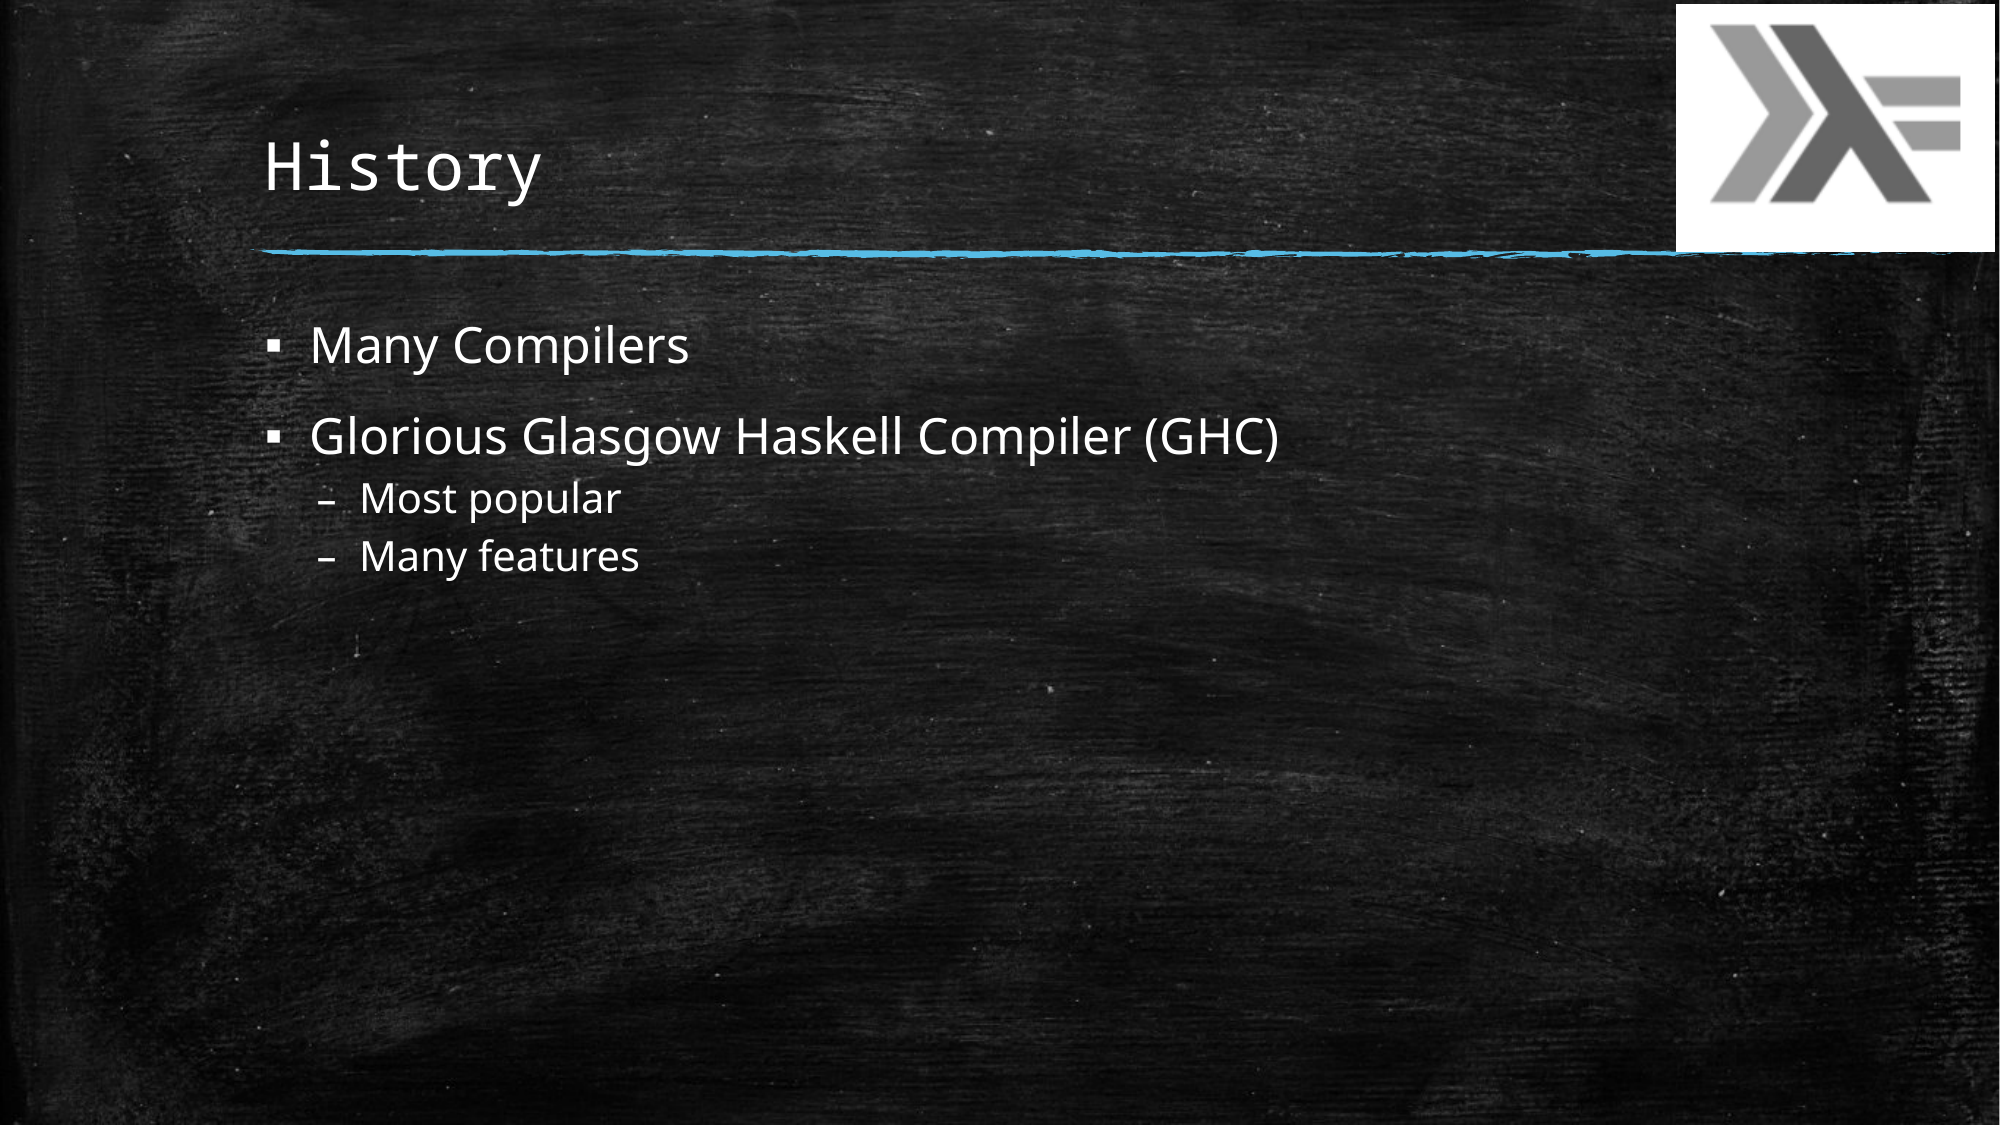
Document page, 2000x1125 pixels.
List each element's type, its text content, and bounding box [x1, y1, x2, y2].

title History [249, 45, 1676, 213]
list Many Compilers Glorious Glasgow Haskell Compiler (GHC) Most popular Many features [249, 312, 1803, 764]
picture [1676, 4, 1995, 252]
